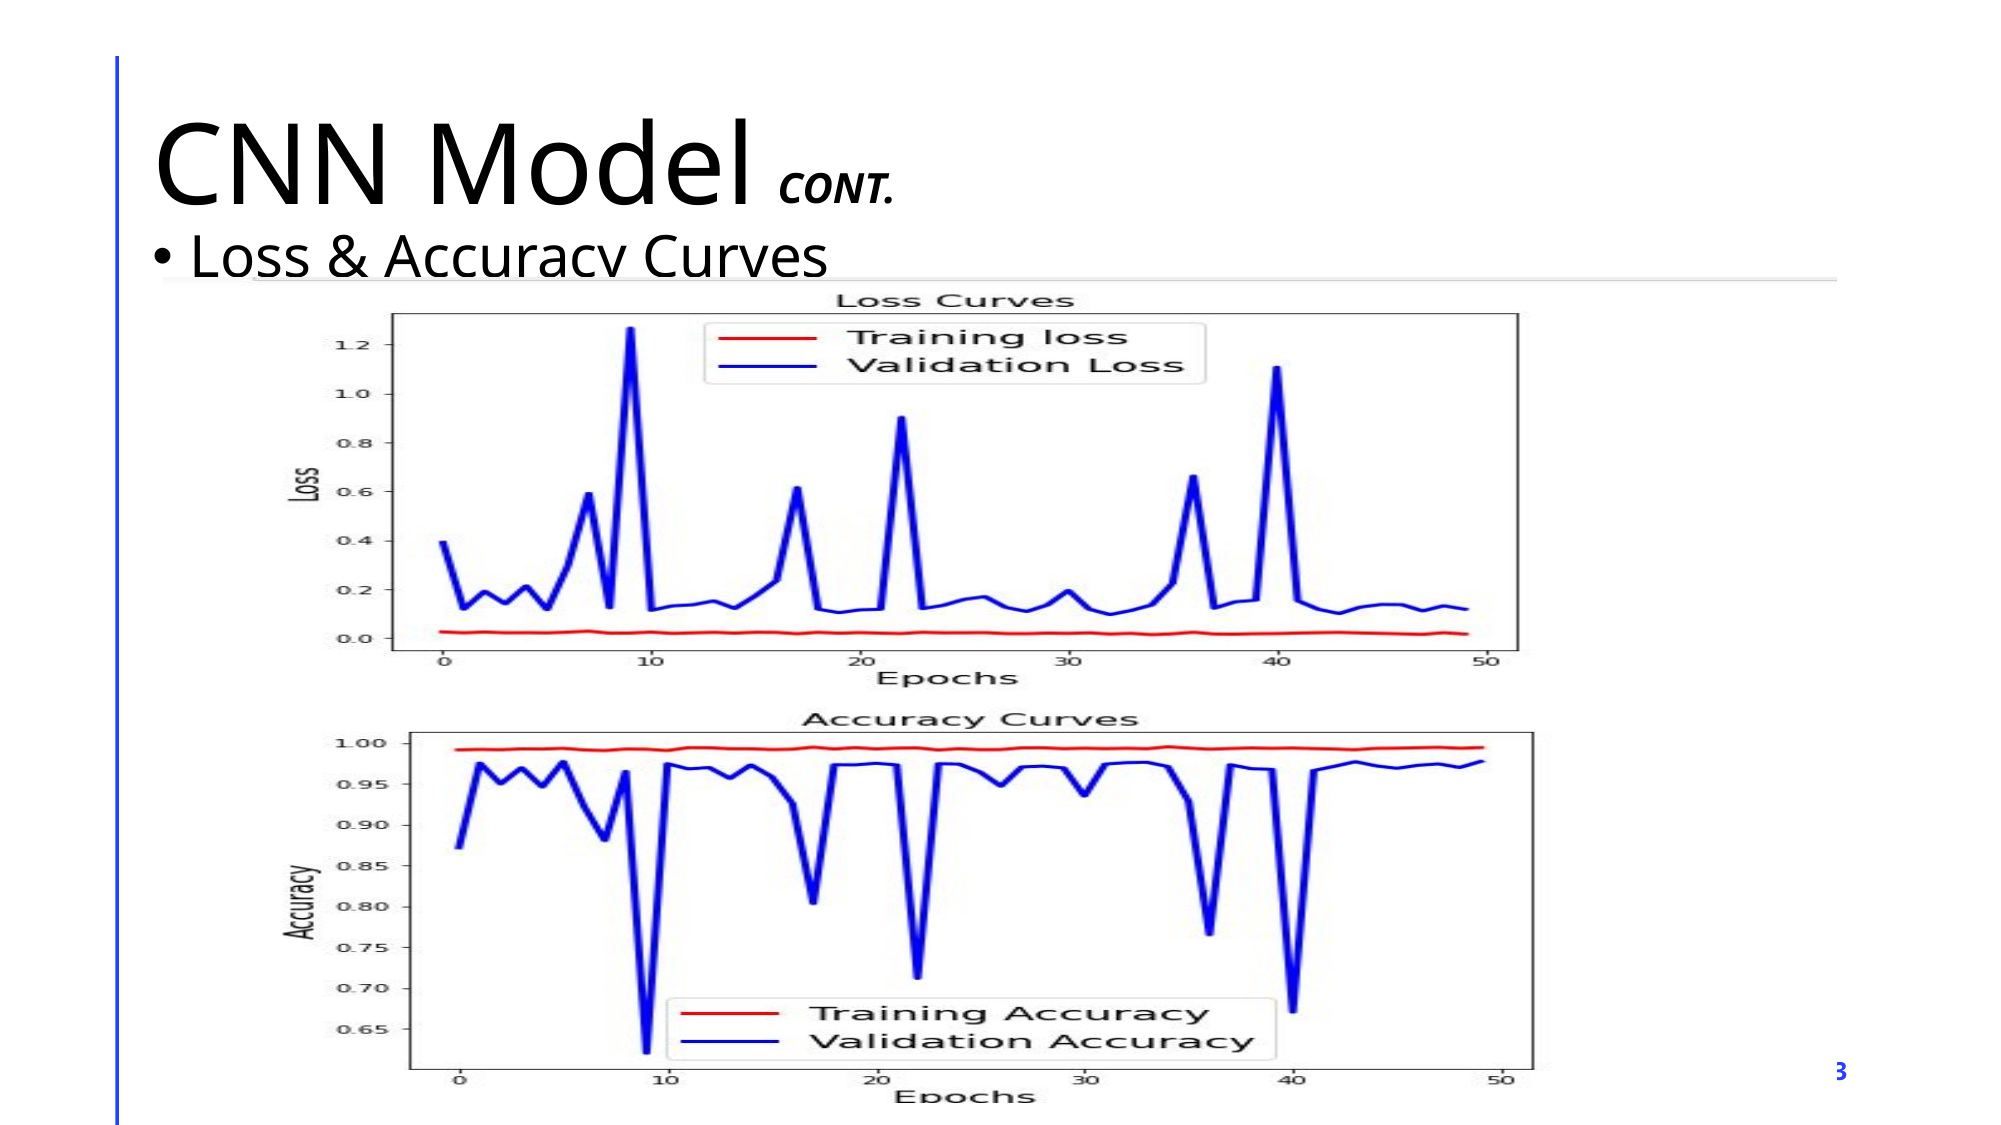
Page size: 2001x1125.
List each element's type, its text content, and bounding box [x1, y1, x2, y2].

picture [163, 277, 1837, 1103]
list Loss & Accuracy Curves [137, 219, 1863, 1014]
slide_number 13 [1837, 1042, 1863, 1103]
text_box CONT. [762, 153, 1359, 219]
title CNN Model [137, 59, 1863, 219]
